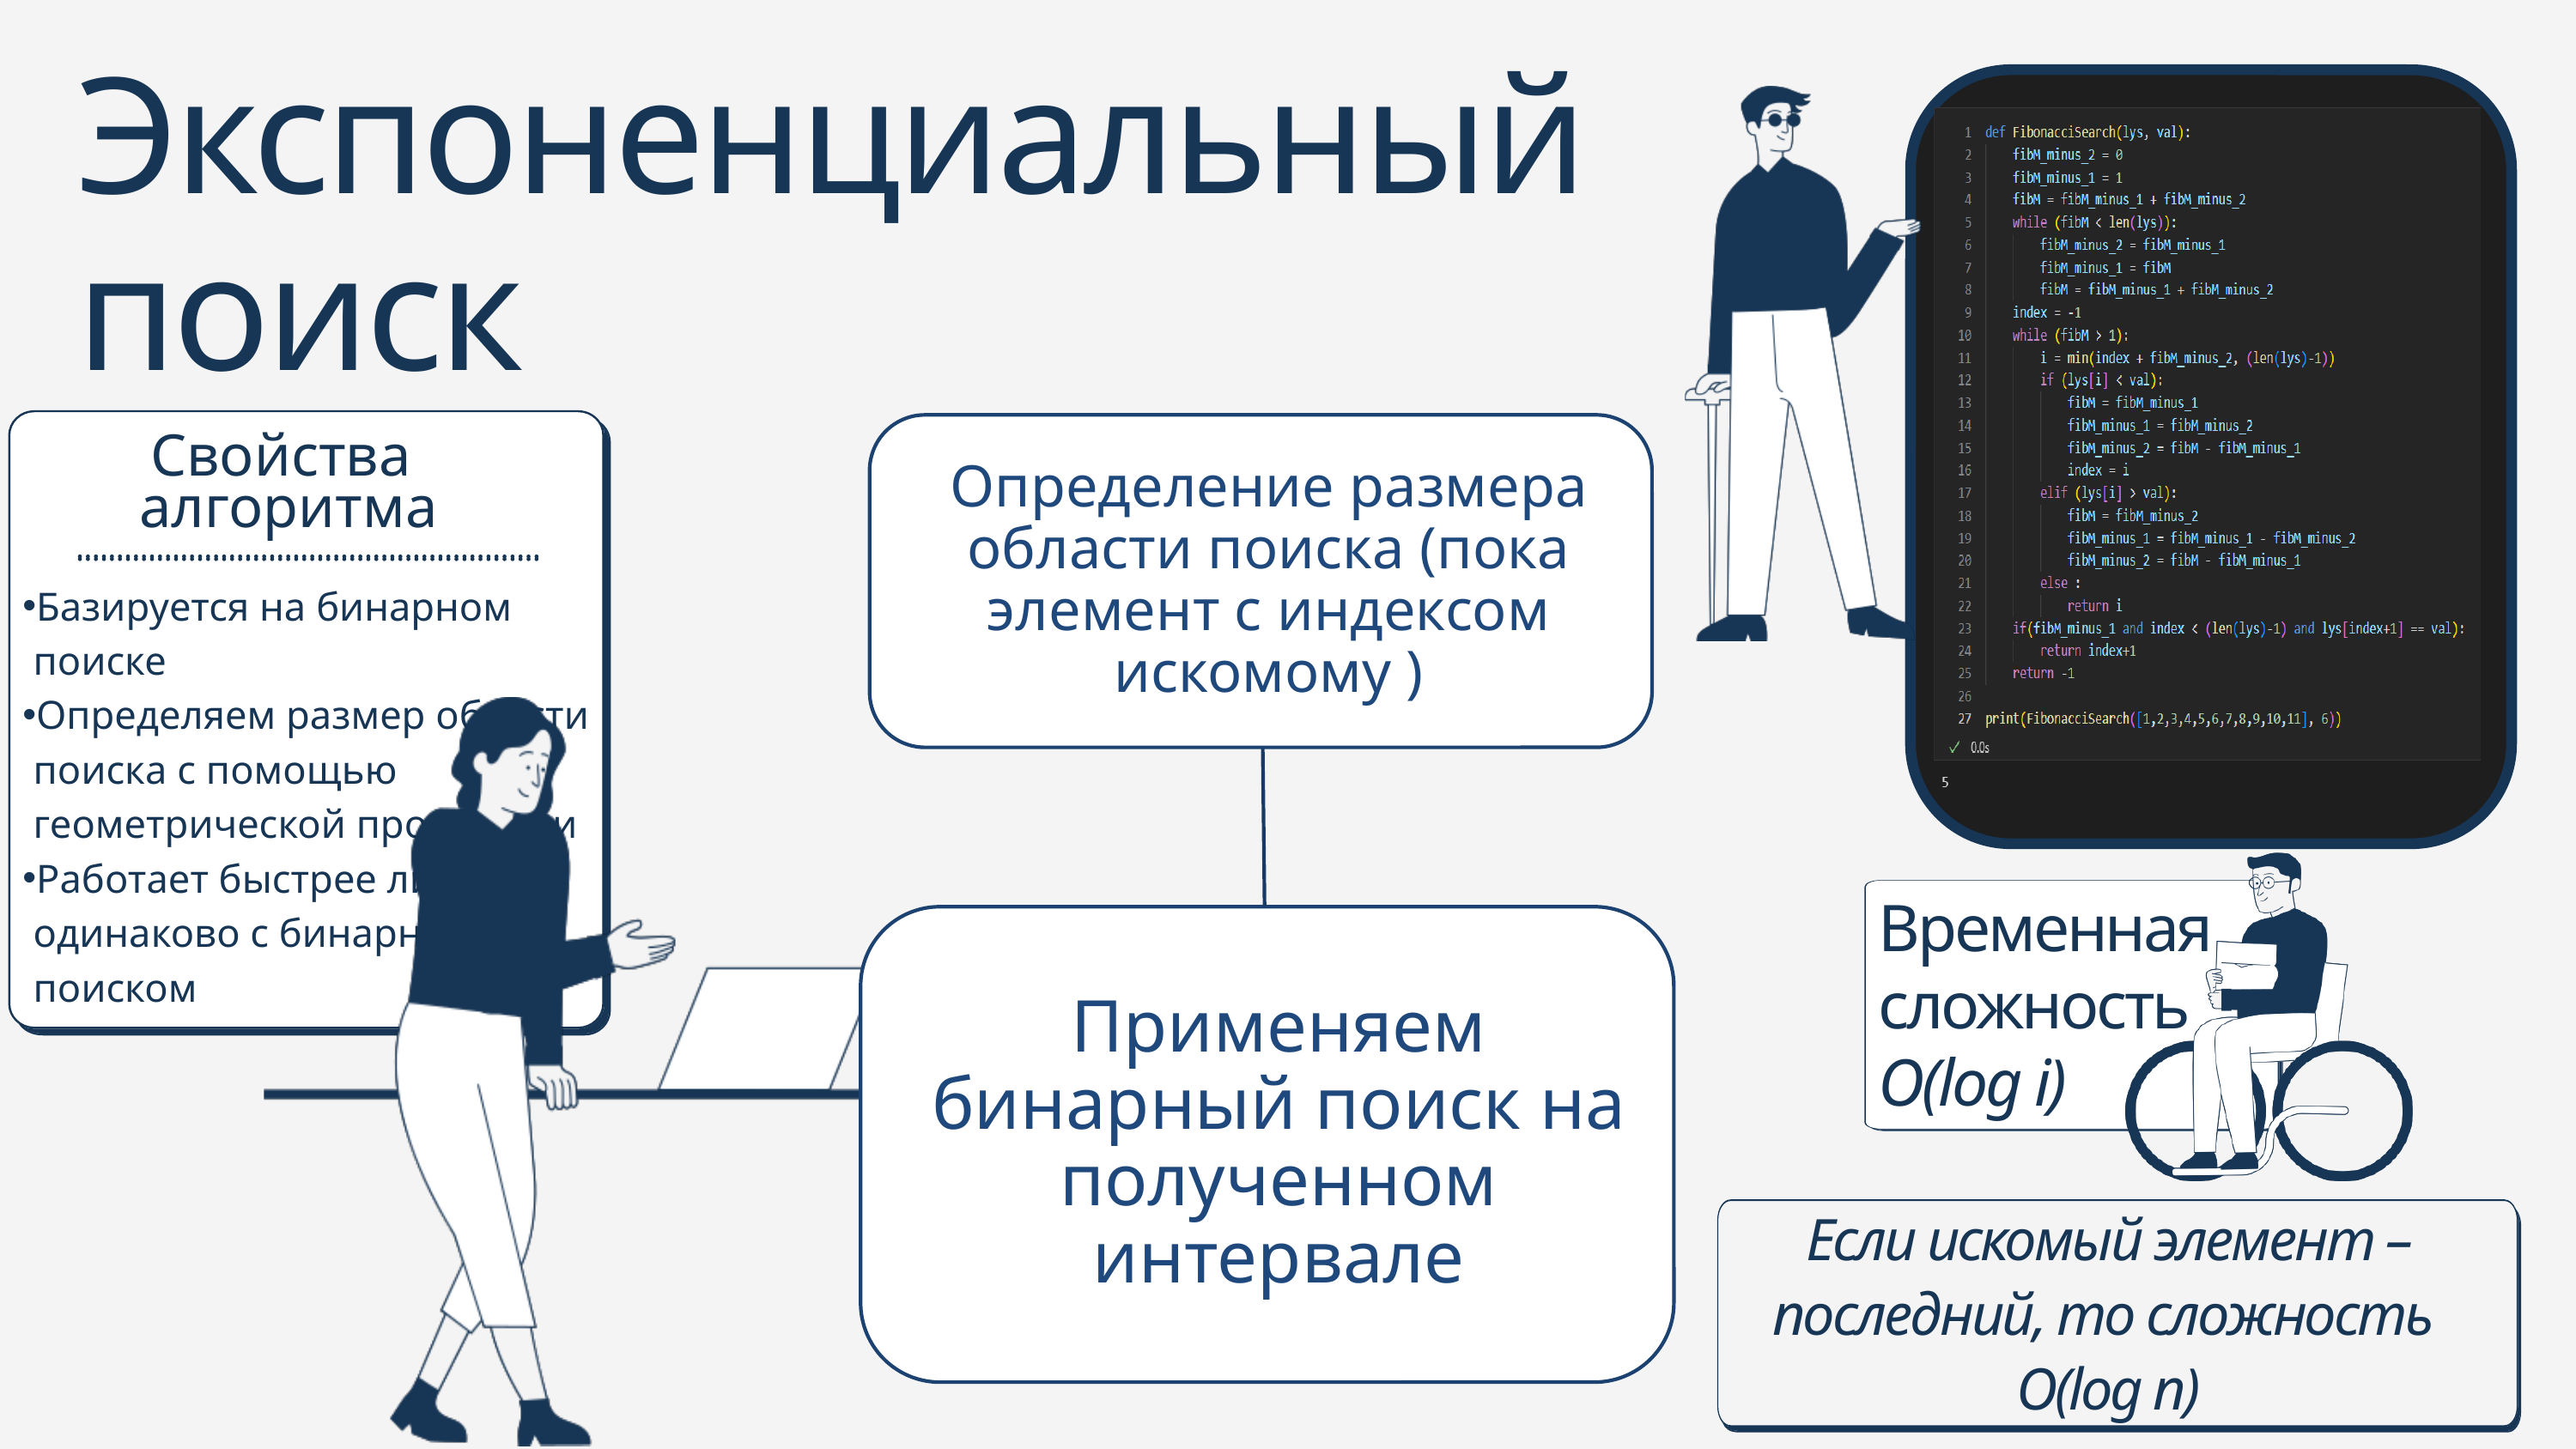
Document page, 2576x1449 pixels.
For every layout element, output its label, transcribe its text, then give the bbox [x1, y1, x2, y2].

text_box [1908, 68, 2514, 846]
text_box Экспоненциальный поиск [76, 48, 1655, 403]
text_box [1685, 86, 1922, 641]
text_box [1714, 1197, 2522, 1433]
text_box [1864, 879, 2283, 1131]
picture [1934, 107, 2482, 798]
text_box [0, 409, 618, 1062]
text_box [2125, 852, 2413, 1181]
text_box [264, 697, 880, 1446]
